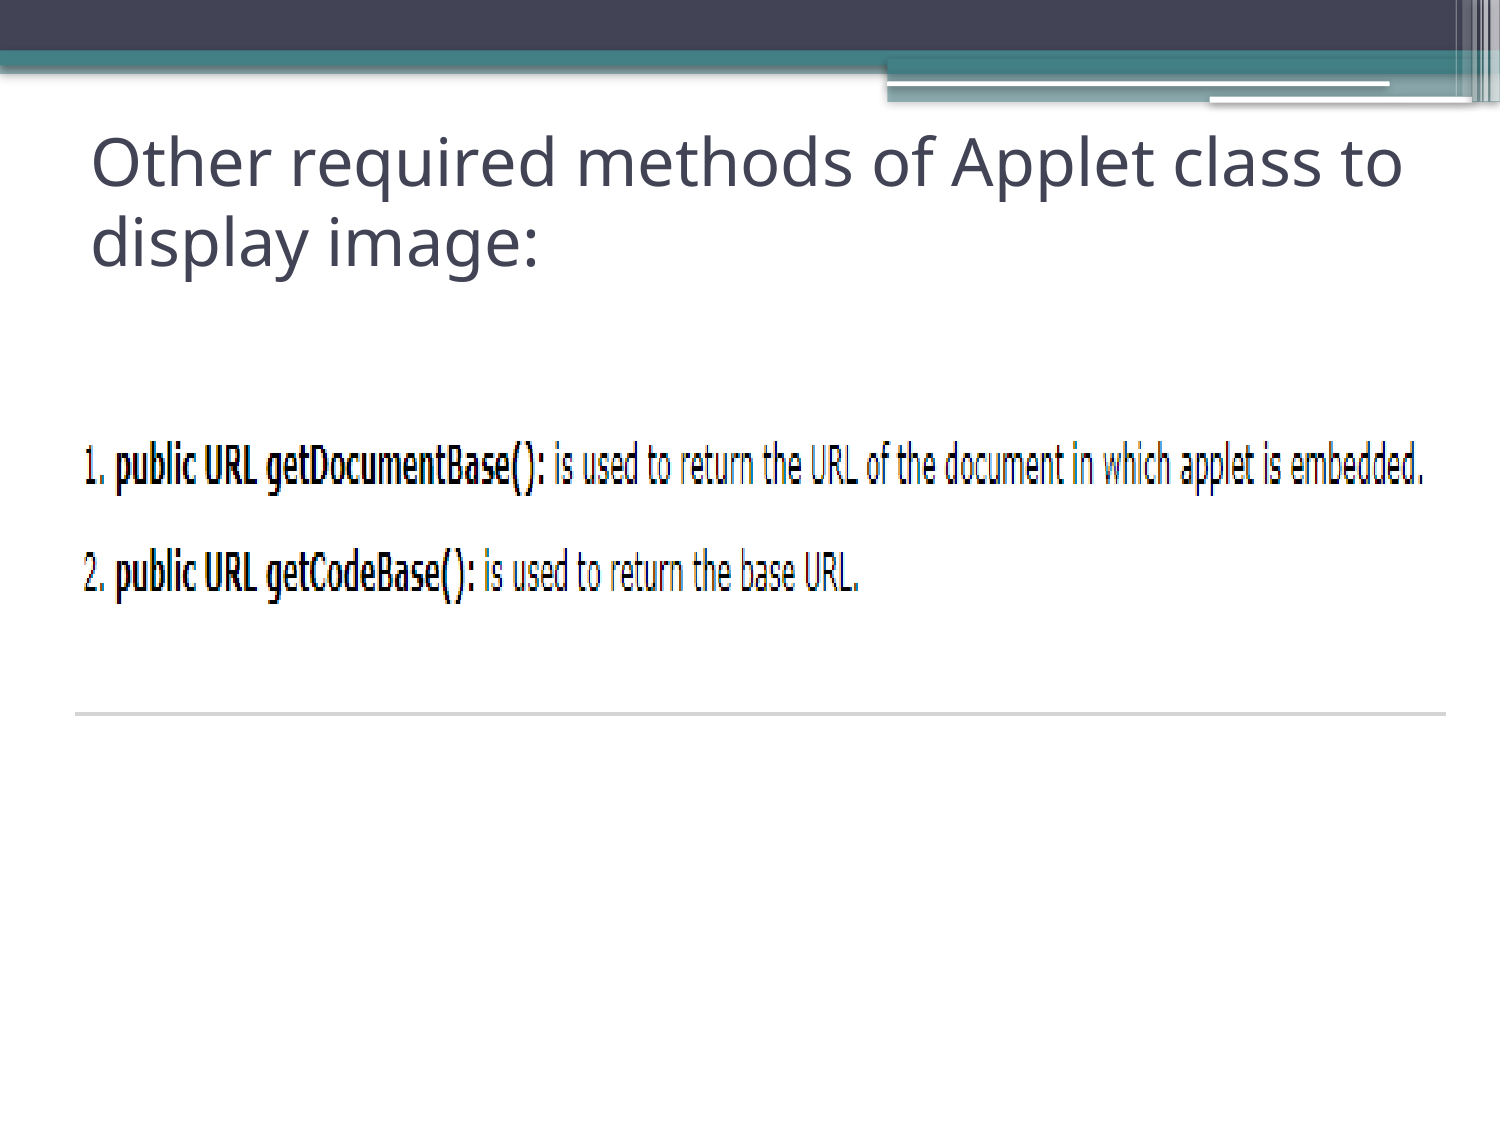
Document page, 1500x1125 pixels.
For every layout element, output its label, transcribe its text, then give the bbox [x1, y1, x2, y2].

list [74, 312, 1446, 726]
title Other required methods of Applet class to display image: [74, 112, 1426, 288]
